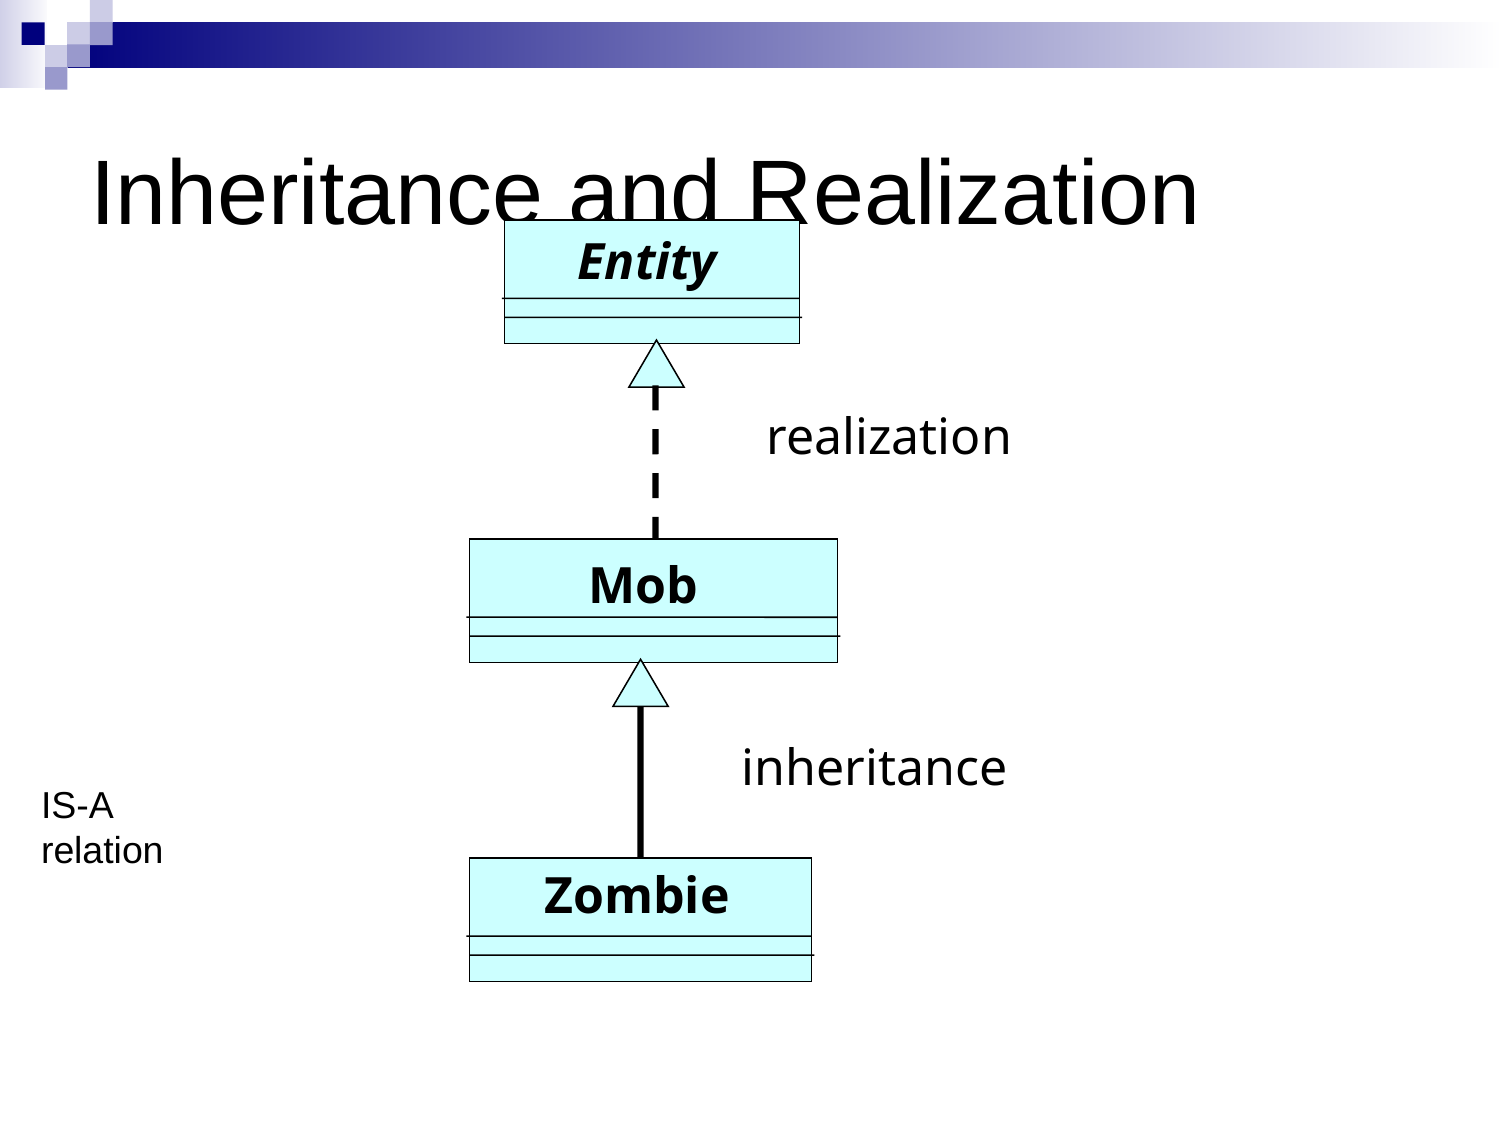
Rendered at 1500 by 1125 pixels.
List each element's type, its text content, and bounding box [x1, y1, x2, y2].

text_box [466, 855, 815, 982]
text_box realization [751, 397, 1027, 472]
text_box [466, 538, 841, 707]
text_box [501, 219, 803, 388]
title Inheritance and Realization [75, 75, 1425, 300]
text_box inheritance [727, 727, 1023, 803]
text_box IS-A relation [26, 773, 179, 879]
